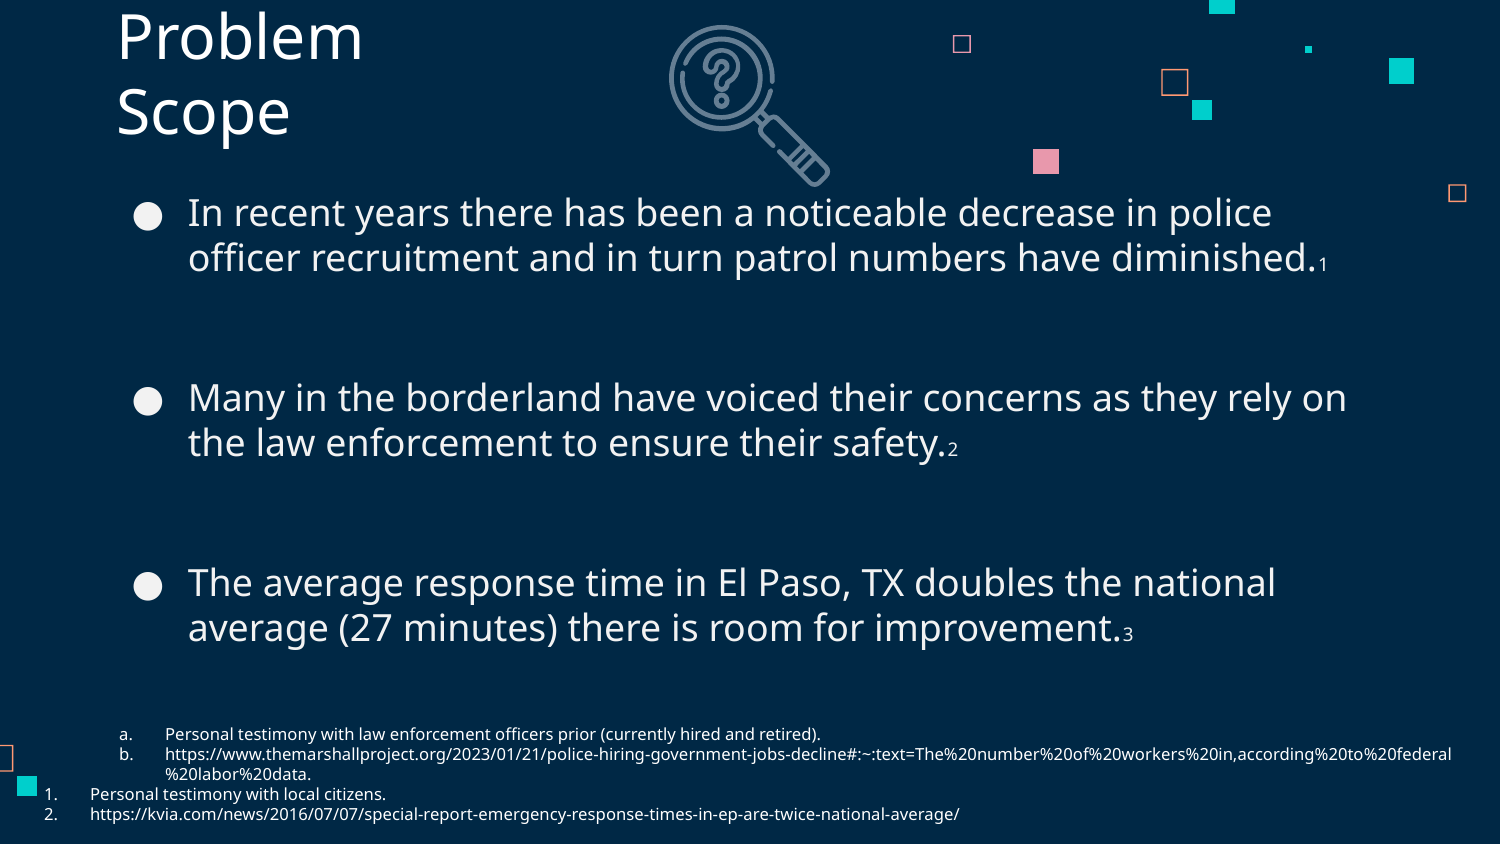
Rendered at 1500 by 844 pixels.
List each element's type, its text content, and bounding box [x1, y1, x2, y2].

list In recent years there has been a noticeable decrease in police officer recruitment and in turn patrol numbers have diminished.1 Many in the borderland have voiced their concerns as they rely on the law enforcement to ensure their safety.2 The average response time in El Paso, TX doubles the national average (27 minutes) there is room for improvement.3 [97, 174, 1389, 709]
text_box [668, 24, 832, 188]
title Problem Scope [101, 67, 564, 163]
text_box Personal testimony with law enforcement officers prior (currently hired and retired). https://www.themarshallproject.org/2023/01/21/police-hiring-government-jobs-decline#:~:text=The%20number%20of%20workers%20in,according%20to%20federal%20labor%20data. Personal testimony with local citizens. https://kvia.com/news/2016/07/07/special-report-emergency-response-times-in-ep-are-twice-national-average/ [0, 688, 1500, 839]
